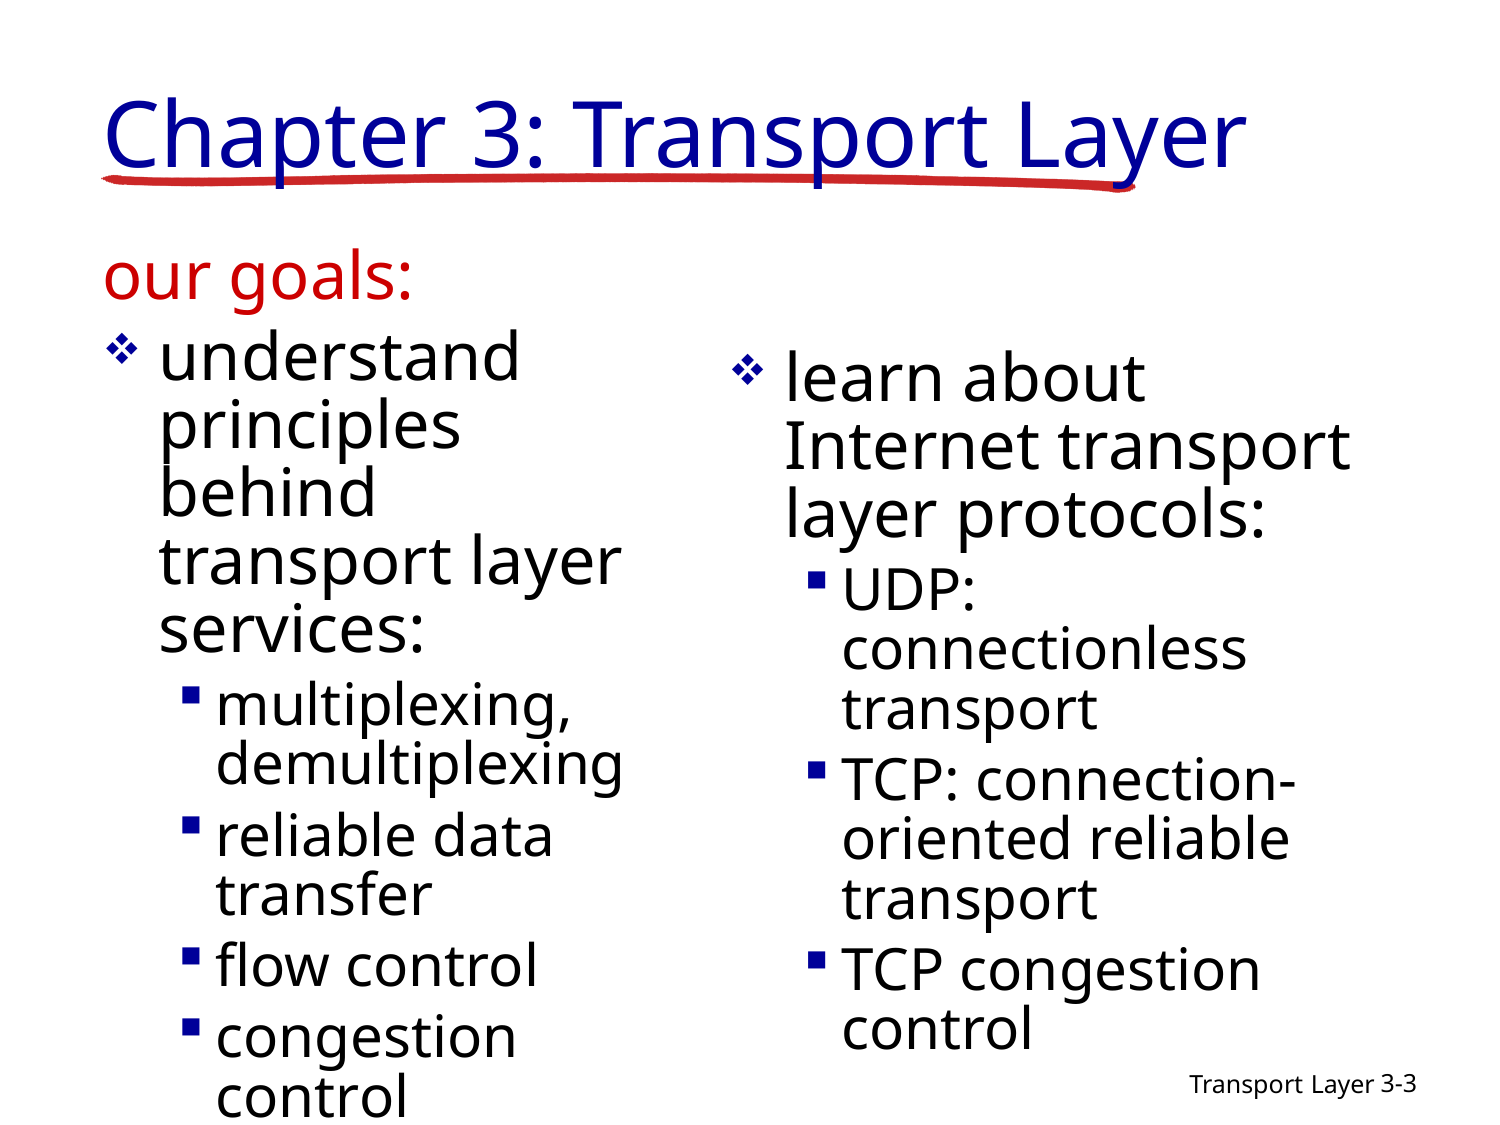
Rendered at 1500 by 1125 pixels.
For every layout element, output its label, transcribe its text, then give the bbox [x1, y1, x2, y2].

title Chapter 3: Transport Layer [87, 37, 1363, 225]
picture [97, 168, 1148, 198]
list our goals: understand principles behind transport layer services: multiplexing, demultiplexing reliable data transfer flow control congestion control [87, 237, 675, 1001]
slide_number 3-3 [1365, 1060, 1477, 1106]
list learn about Internet transport layer protocols: UDP: connectionless transport TCP: connection-oriented reliable transport TCP congestion control [713, 246, 1414, 1009]
footer Transport Layer [914, 1057, 1390, 1105]
